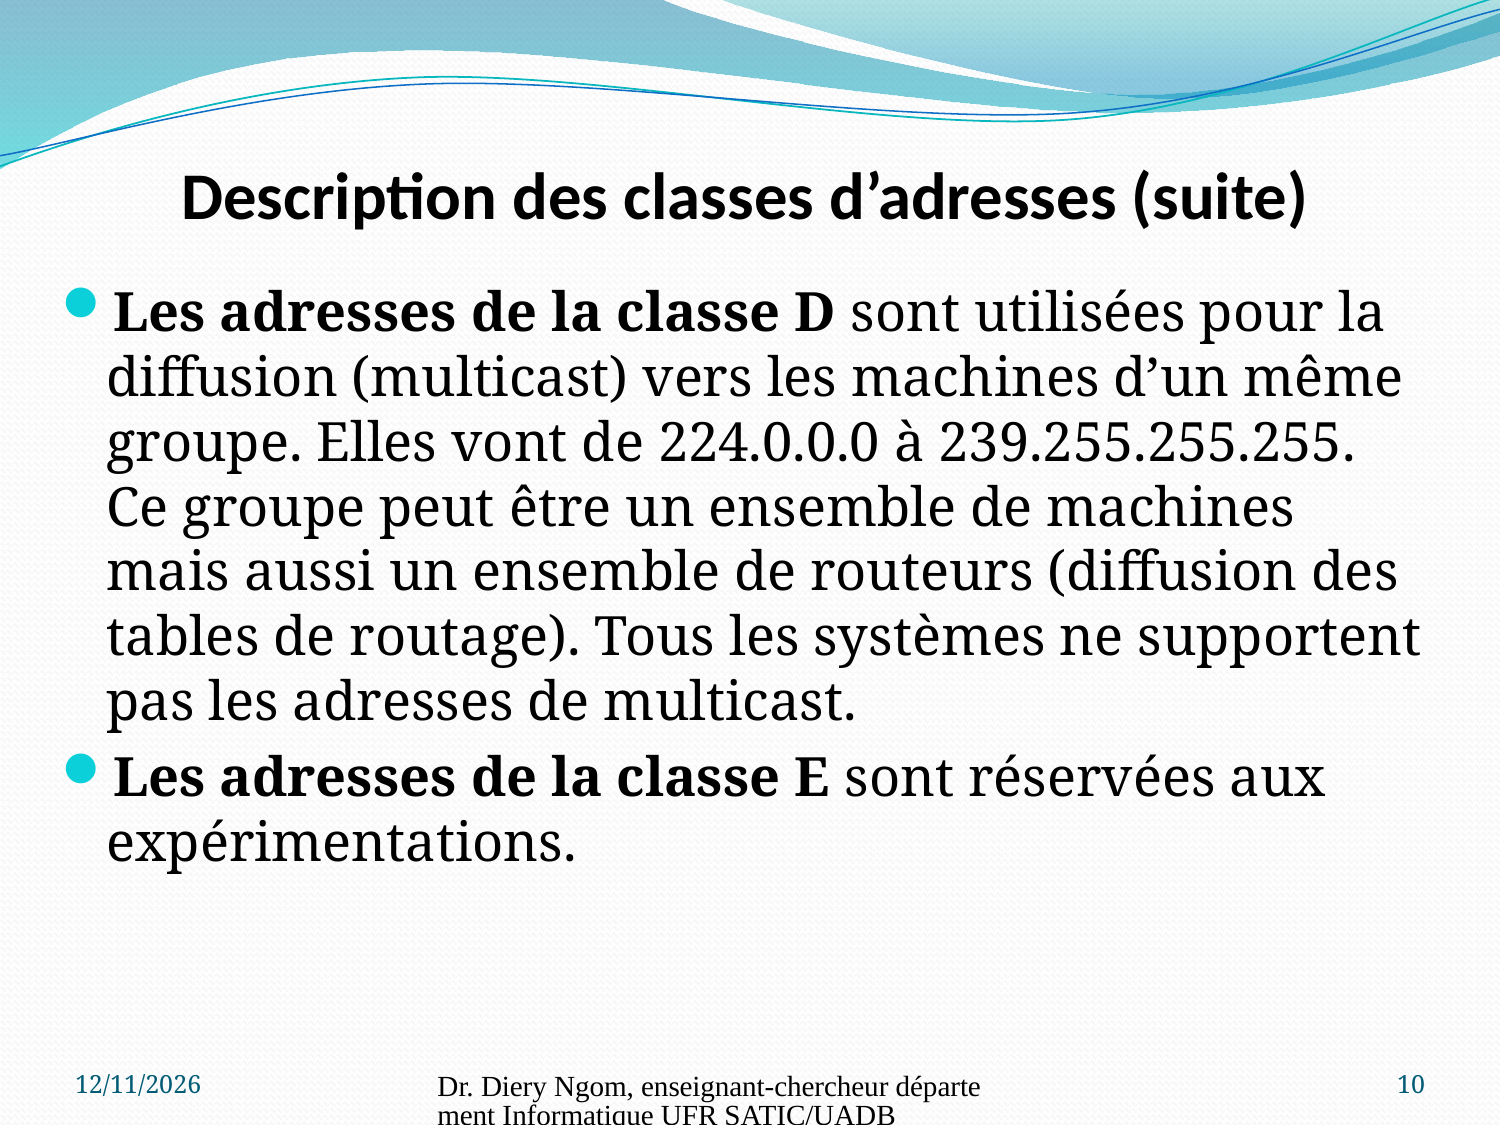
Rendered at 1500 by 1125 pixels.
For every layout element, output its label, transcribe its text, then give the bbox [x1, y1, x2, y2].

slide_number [75, 1042, 425, 1103]
slide_number 10 [1299, 1042, 1425, 1103]
title Description des classes d’adresses (suite) [70, 128, 1421, 233]
footer Dr. Diery Ngom, enseignant-chercheur département Informatique UFR SATIC/UADB [437, 1042, 988, 1103]
list Les adresses de la classe D sont utilisées pour la diffusion (multicast) vers les machines d’un même groupe. Elles vont de 224.0.0.0 à 239.255.255.255. Ce groupe peut être un ensemble de machines mais aussi un ensemble de routeurs (diffusion des tables de routage). Tous les systèmes ne supportent pas les adresses de multicast. Les adresses de la classe E sont réservées aux expérimentations. [46, 269, 1442, 1038]
